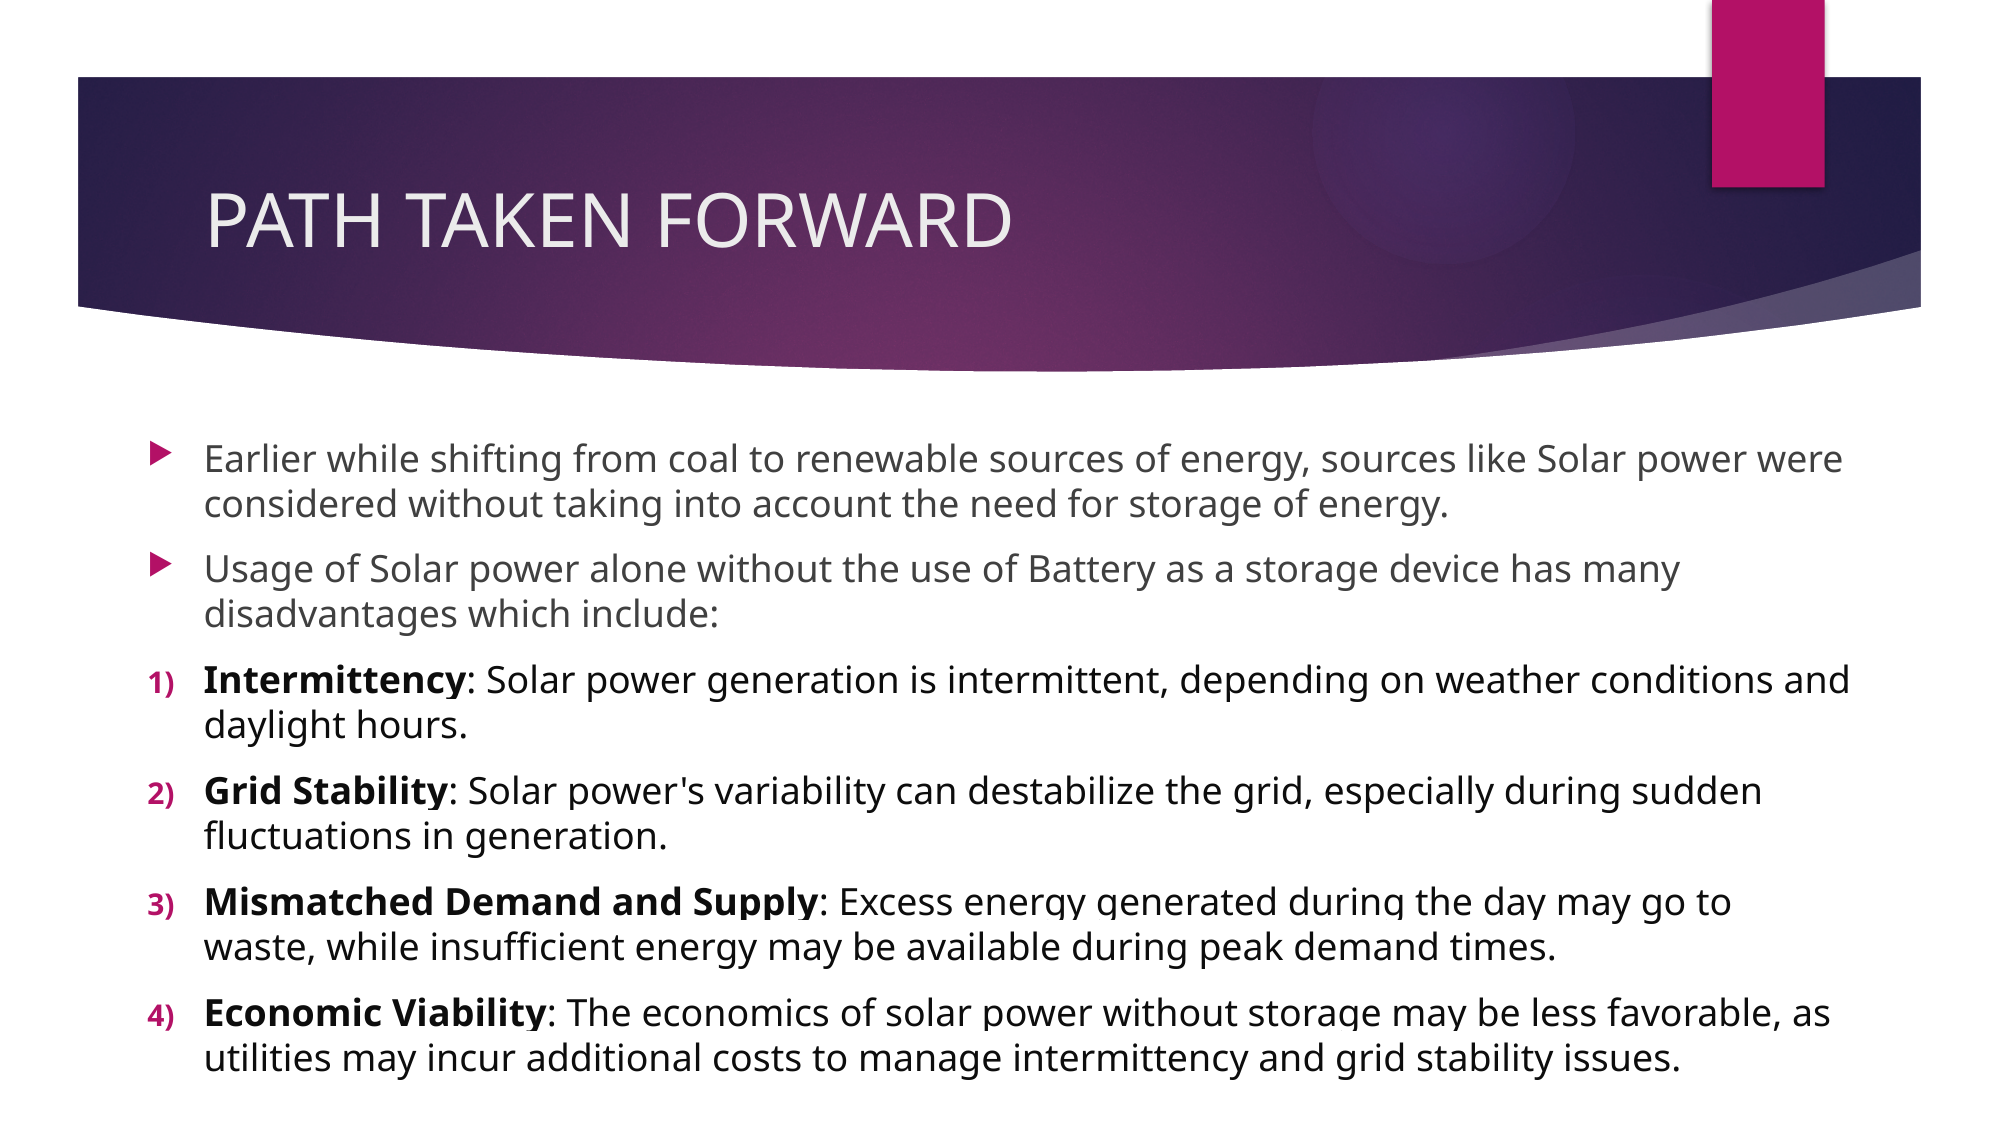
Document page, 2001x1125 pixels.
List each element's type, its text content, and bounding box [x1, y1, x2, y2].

title PATH TAKEN FORWARD [189, 159, 1627, 276]
list Earlier while shifting from coal to renewable sources of energy, sources like Solar power were considered without taking into account the need for storage of energy. Usage of Solar power alone without the use of Battery as a storage device has many disadvantages which include: Intermittency: Solar power generation is intermittent, depending on weather conditions and daylight hours. Grid Stability: Solar power's variability can destabilize the grid, especially during sudden fluctuations in generation. Mismatched Demand and Supply: Excess energy generated during the day may go to waste, while insufficient energy may be available during peak demand times. Economic Viability: The economics of solar power without storage may be less favorable, as utilities may incur additional costs to manage intermittency and grid stability issues. [132, 427, 1870, 1100]
